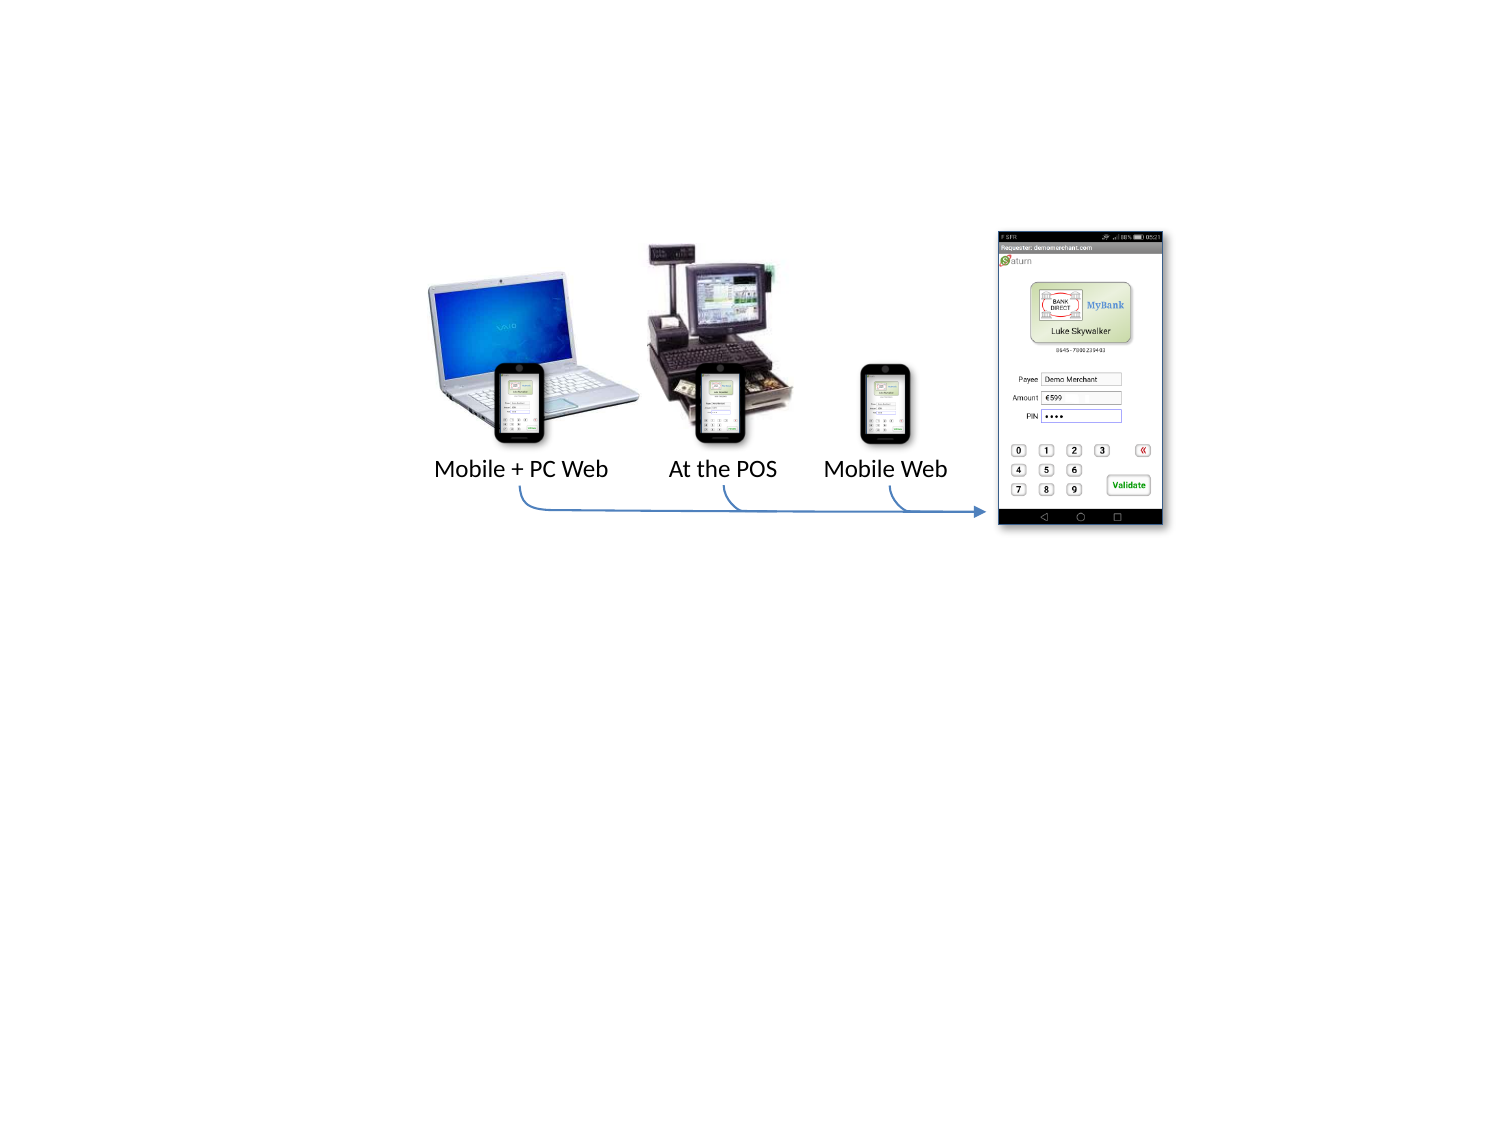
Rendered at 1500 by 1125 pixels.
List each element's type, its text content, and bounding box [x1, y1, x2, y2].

text_box [517, 485, 743, 514]
text_box Mobile + PC Web [419, 445, 624, 490]
text_box [721, 484, 777, 514]
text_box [596, 243, 795, 444]
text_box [856, 362, 916, 446]
picture [997, 231, 1163, 525]
text_box [887, 485, 943, 514]
text_box [943, 505, 987, 519]
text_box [691, 361, 751, 445]
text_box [490, 361, 550, 445]
text_box At the POS [654, 452, 793, 490]
text_box [752, 498, 906, 514]
picture [418, 266, 647, 433]
text_box Mobile Web [808, 445, 964, 490]
